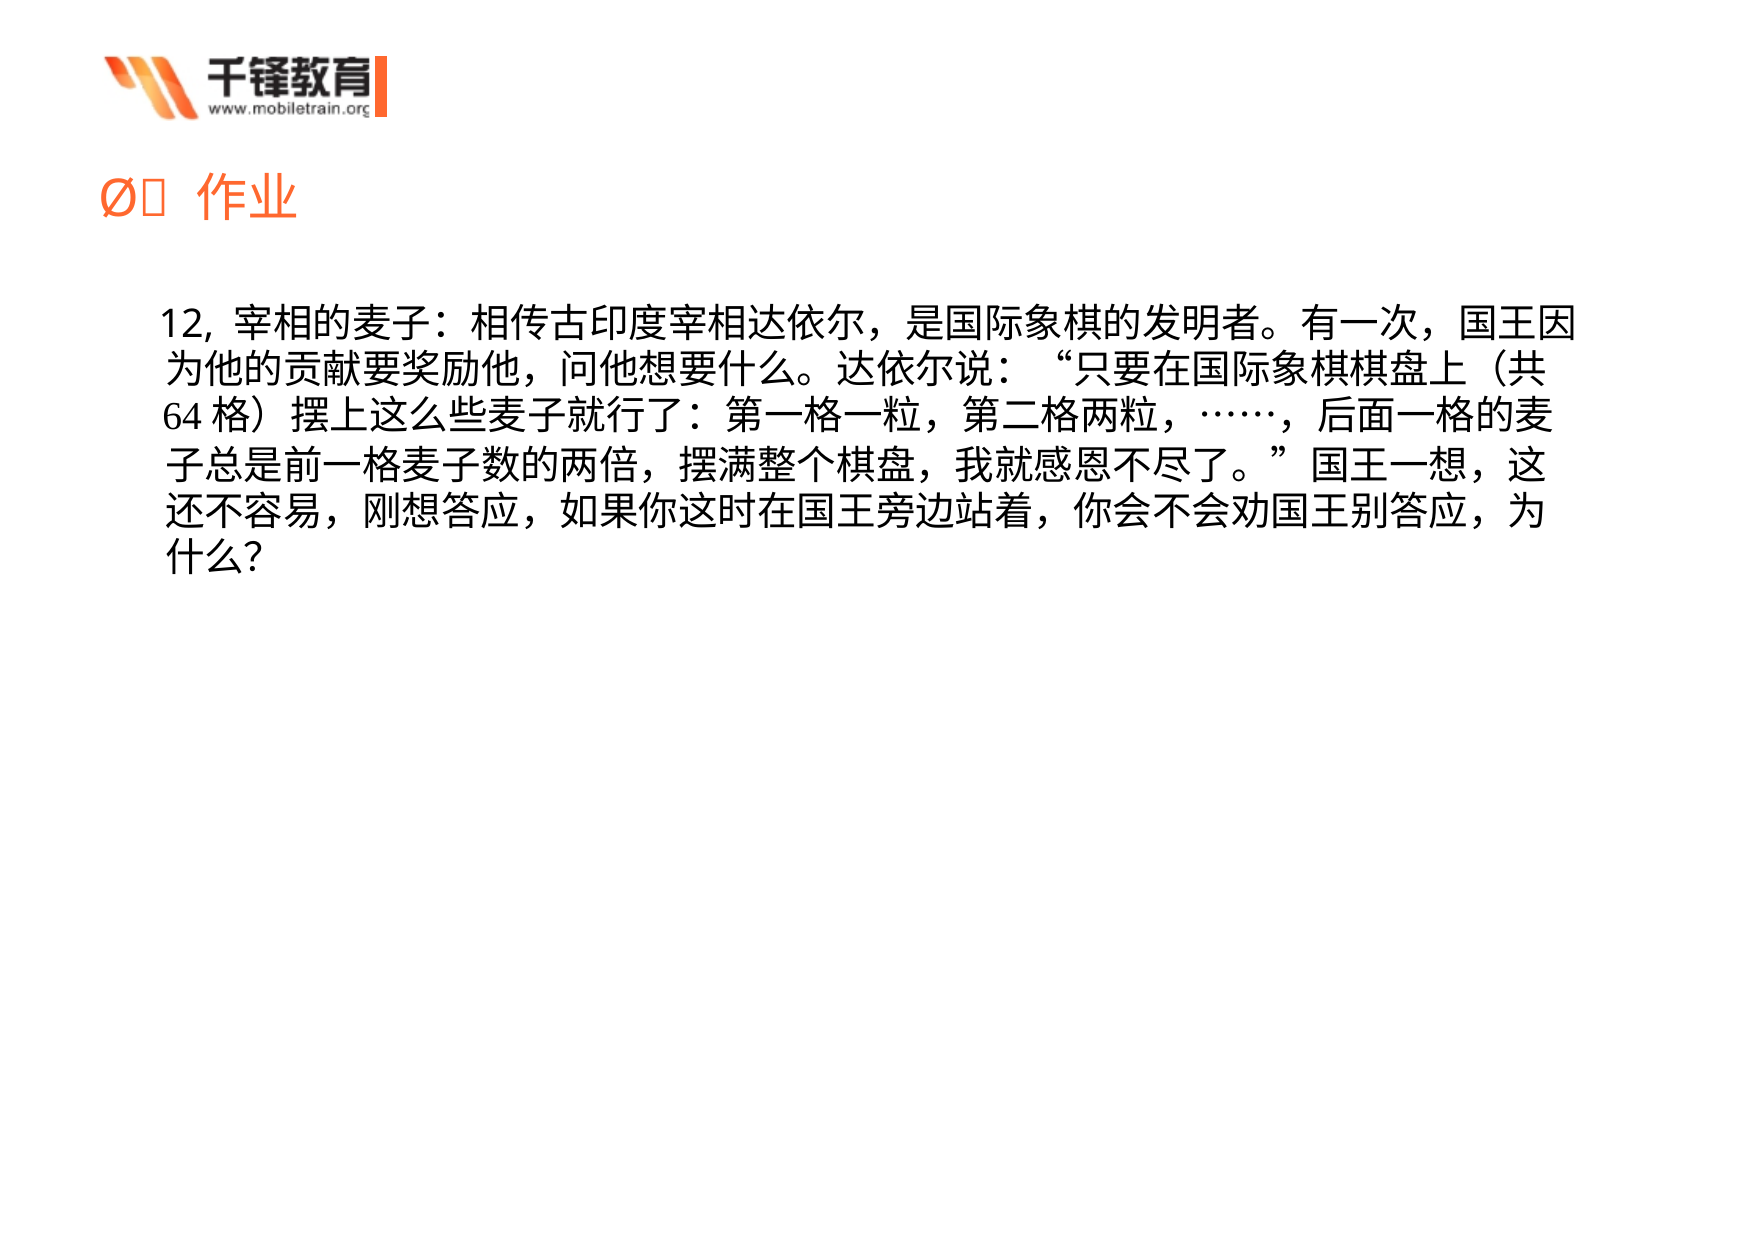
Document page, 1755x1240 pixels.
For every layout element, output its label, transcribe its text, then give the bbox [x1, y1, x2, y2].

text_box Ø 作业 [98, 158, 300, 235]
picture [101, 53, 372, 122]
text_box 12, 宰相的麦子：相传古印度宰相达依尔，是国际象棋的发明者。有一次，国王因 [158, 293, 1577, 354]
text_box [374, 54, 390, 119]
text_box 子总是前一格麦子数的两倍，摆满整个棋盘，我就感恩不尽了。”国王一想，这 还不容易，刚想答应，如果你这时在国王旁边站着，你会不会劝国王别答应，为 什么？ [165, 447, 1548, 587]
text_box [98, 35, 1654, 1204]
text_box 为他的贡献要奖励他，问他想要什么。达依尔说：“只要在国际象棋棋盘上（共 [165, 352, 1548, 393]
text_box 64格）摆上这么些麦子就行了：第一格一粒，第二格两粒，……，后面一格的麦 [162, 393, 1555, 445]
